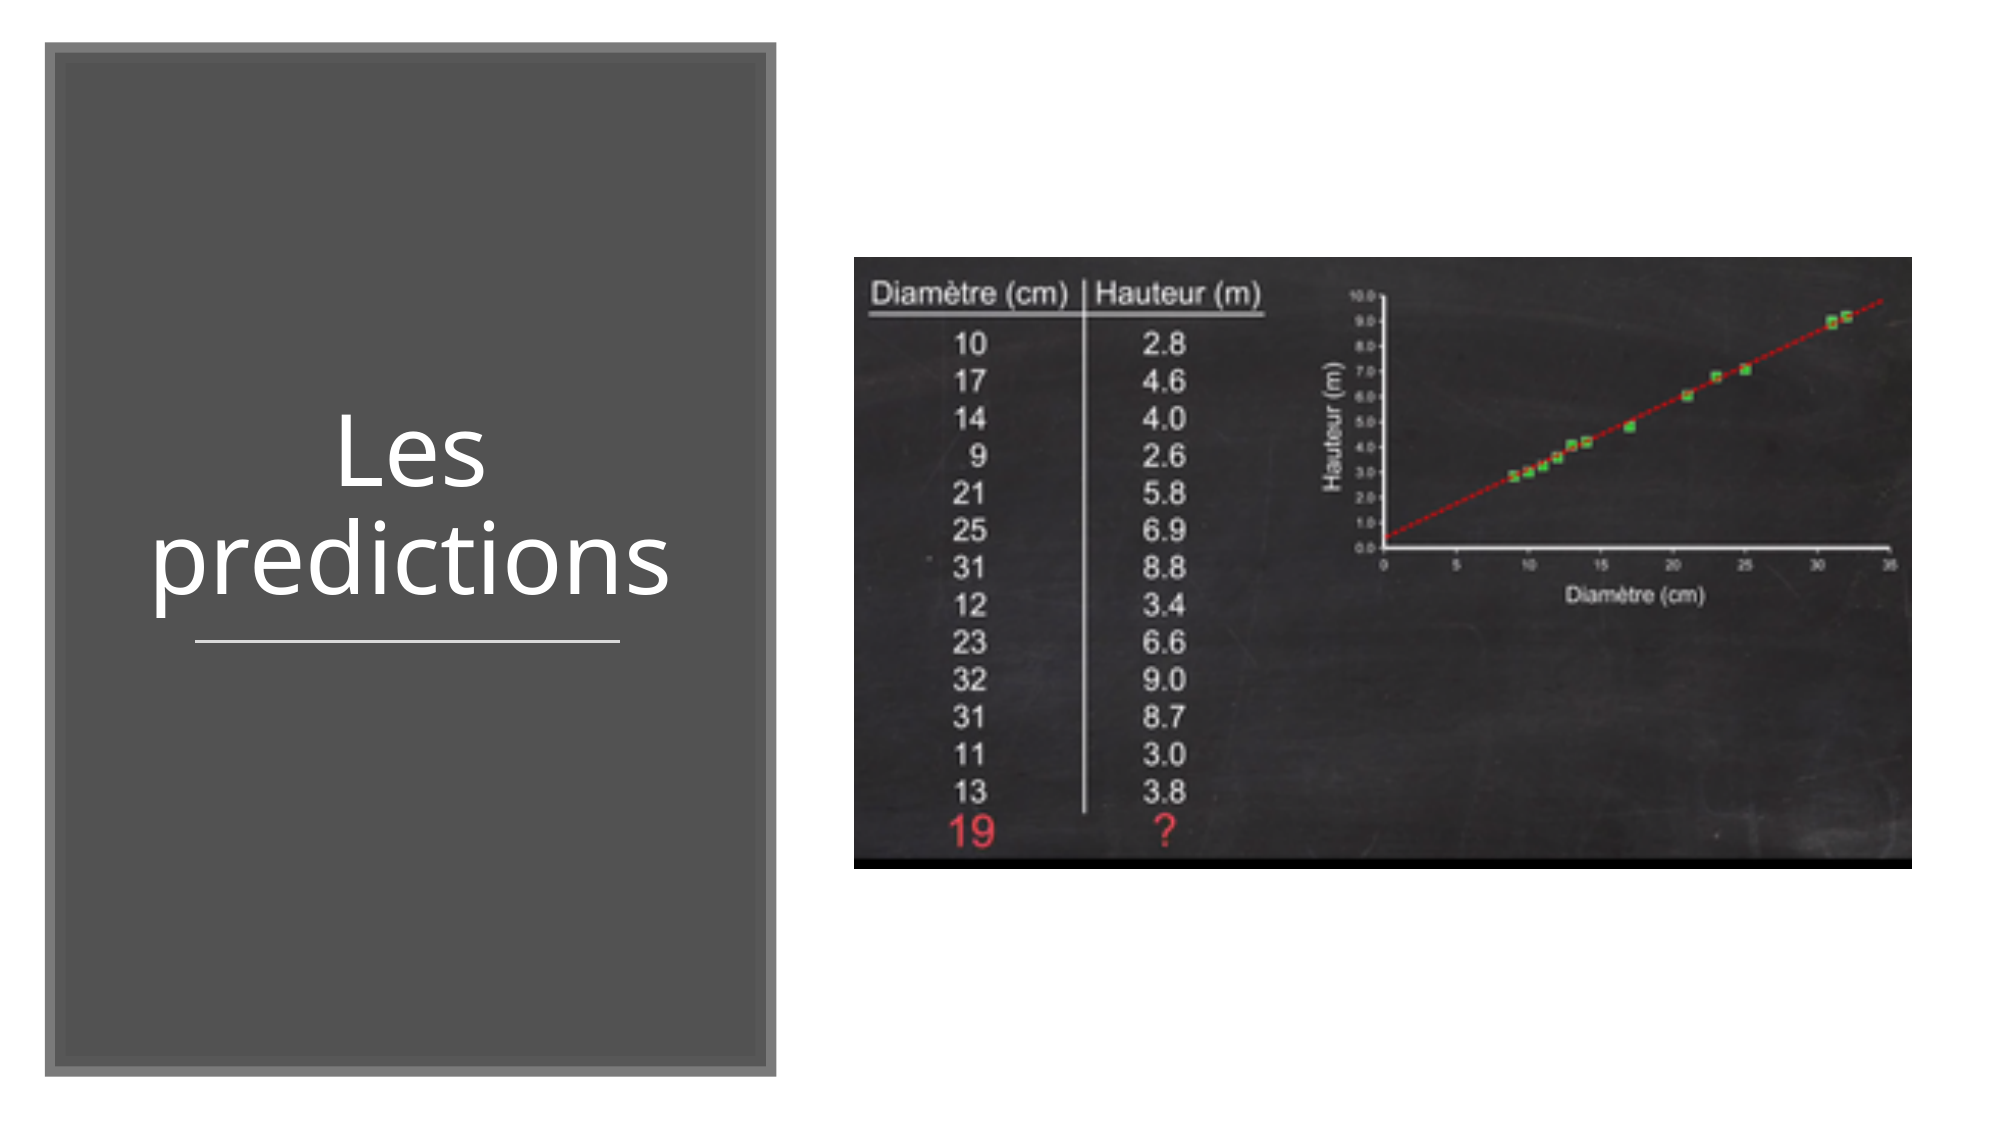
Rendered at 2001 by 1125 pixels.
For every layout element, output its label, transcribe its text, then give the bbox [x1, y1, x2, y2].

title Les predictions [110, 149, 711, 624]
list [854, 257, 1912, 869]
text_box [54, 52, 767, 1067]
